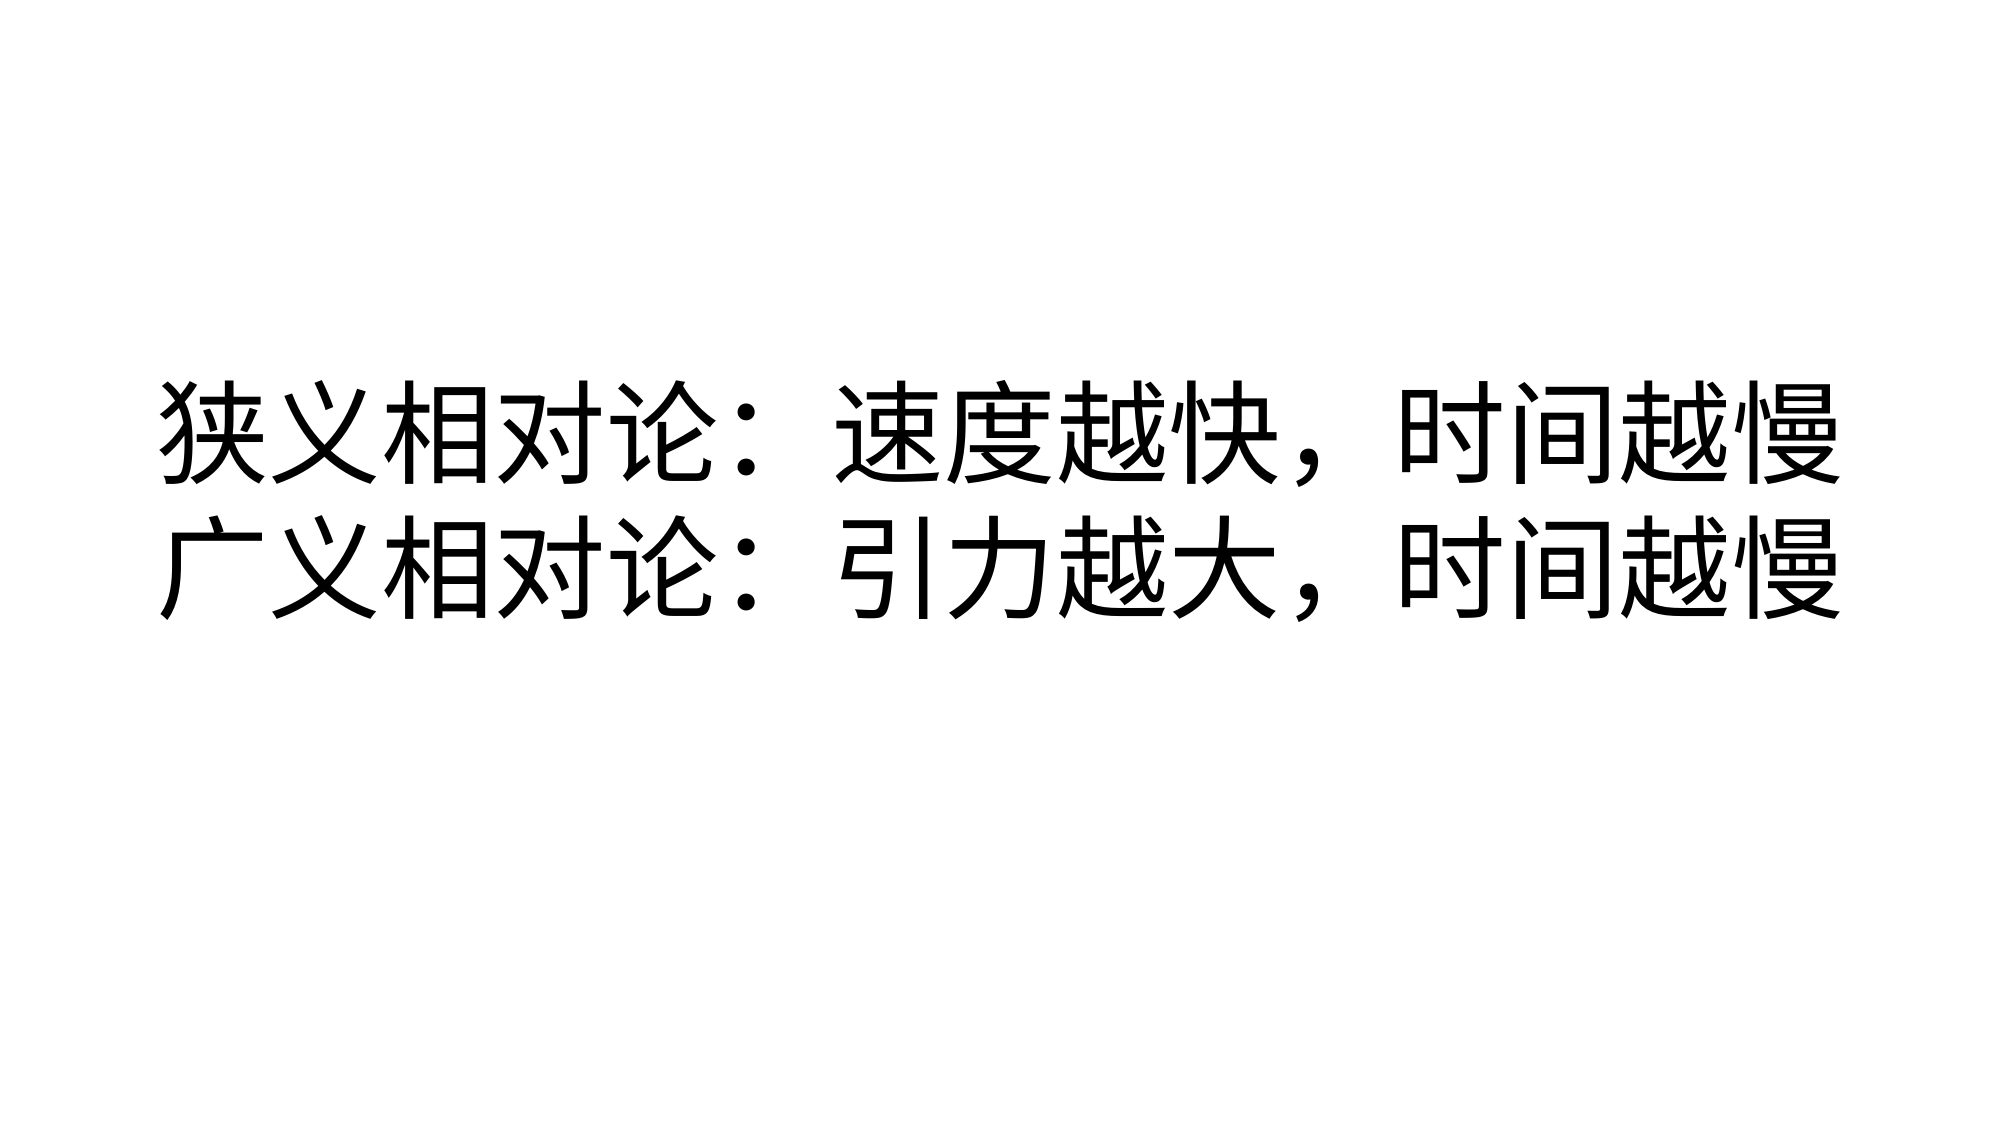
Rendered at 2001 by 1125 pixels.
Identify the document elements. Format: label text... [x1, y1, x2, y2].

text_box 狭义相对论：速度越快，时间越慢 广义相对论：引力越大，时间越慢 [141, 355, 1859, 641]
